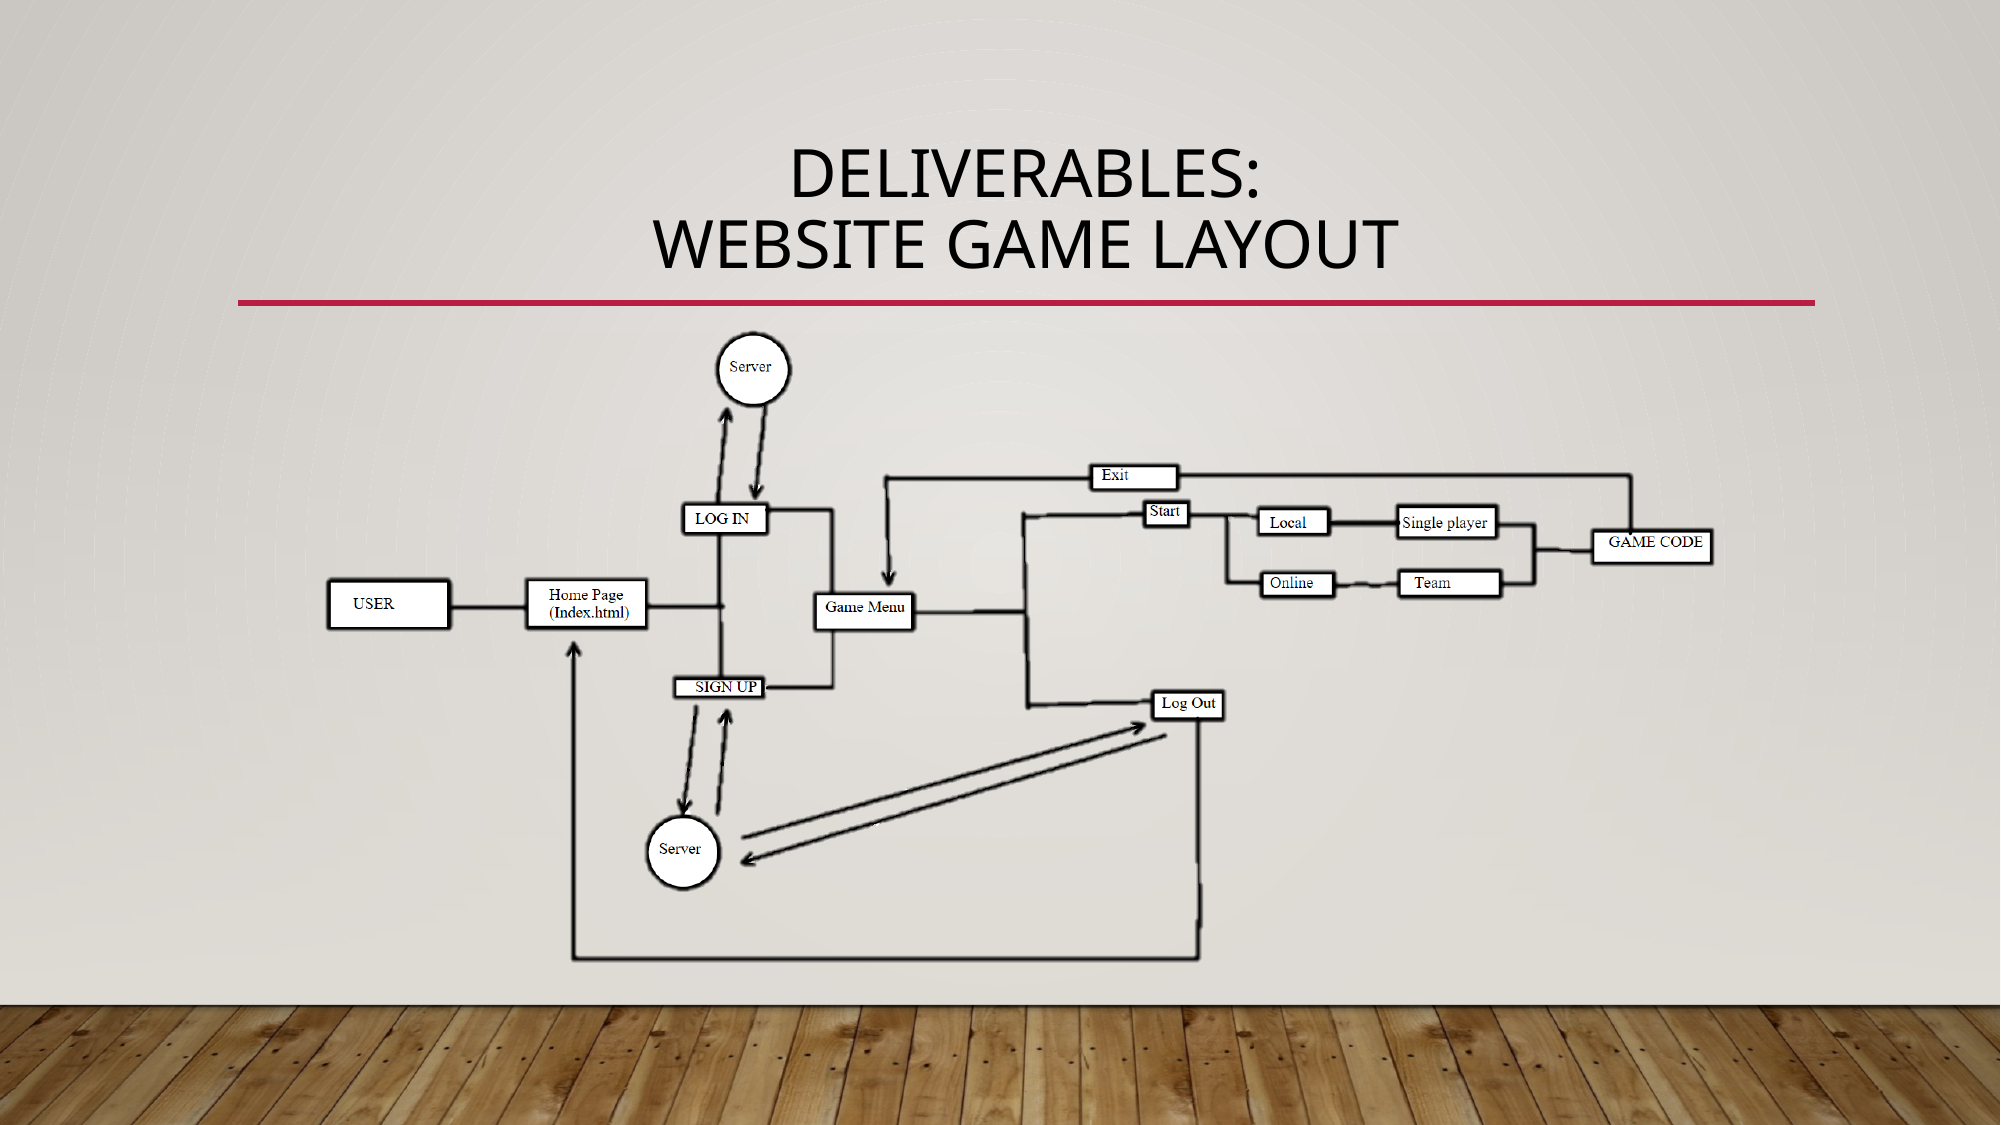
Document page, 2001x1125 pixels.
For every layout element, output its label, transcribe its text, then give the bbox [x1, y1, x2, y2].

picture [0, 1005, 2000, 1125]
title Deliverables: Website game layout [238, 131, 1814, 305]
picture [321, 327, 1730, 985]
